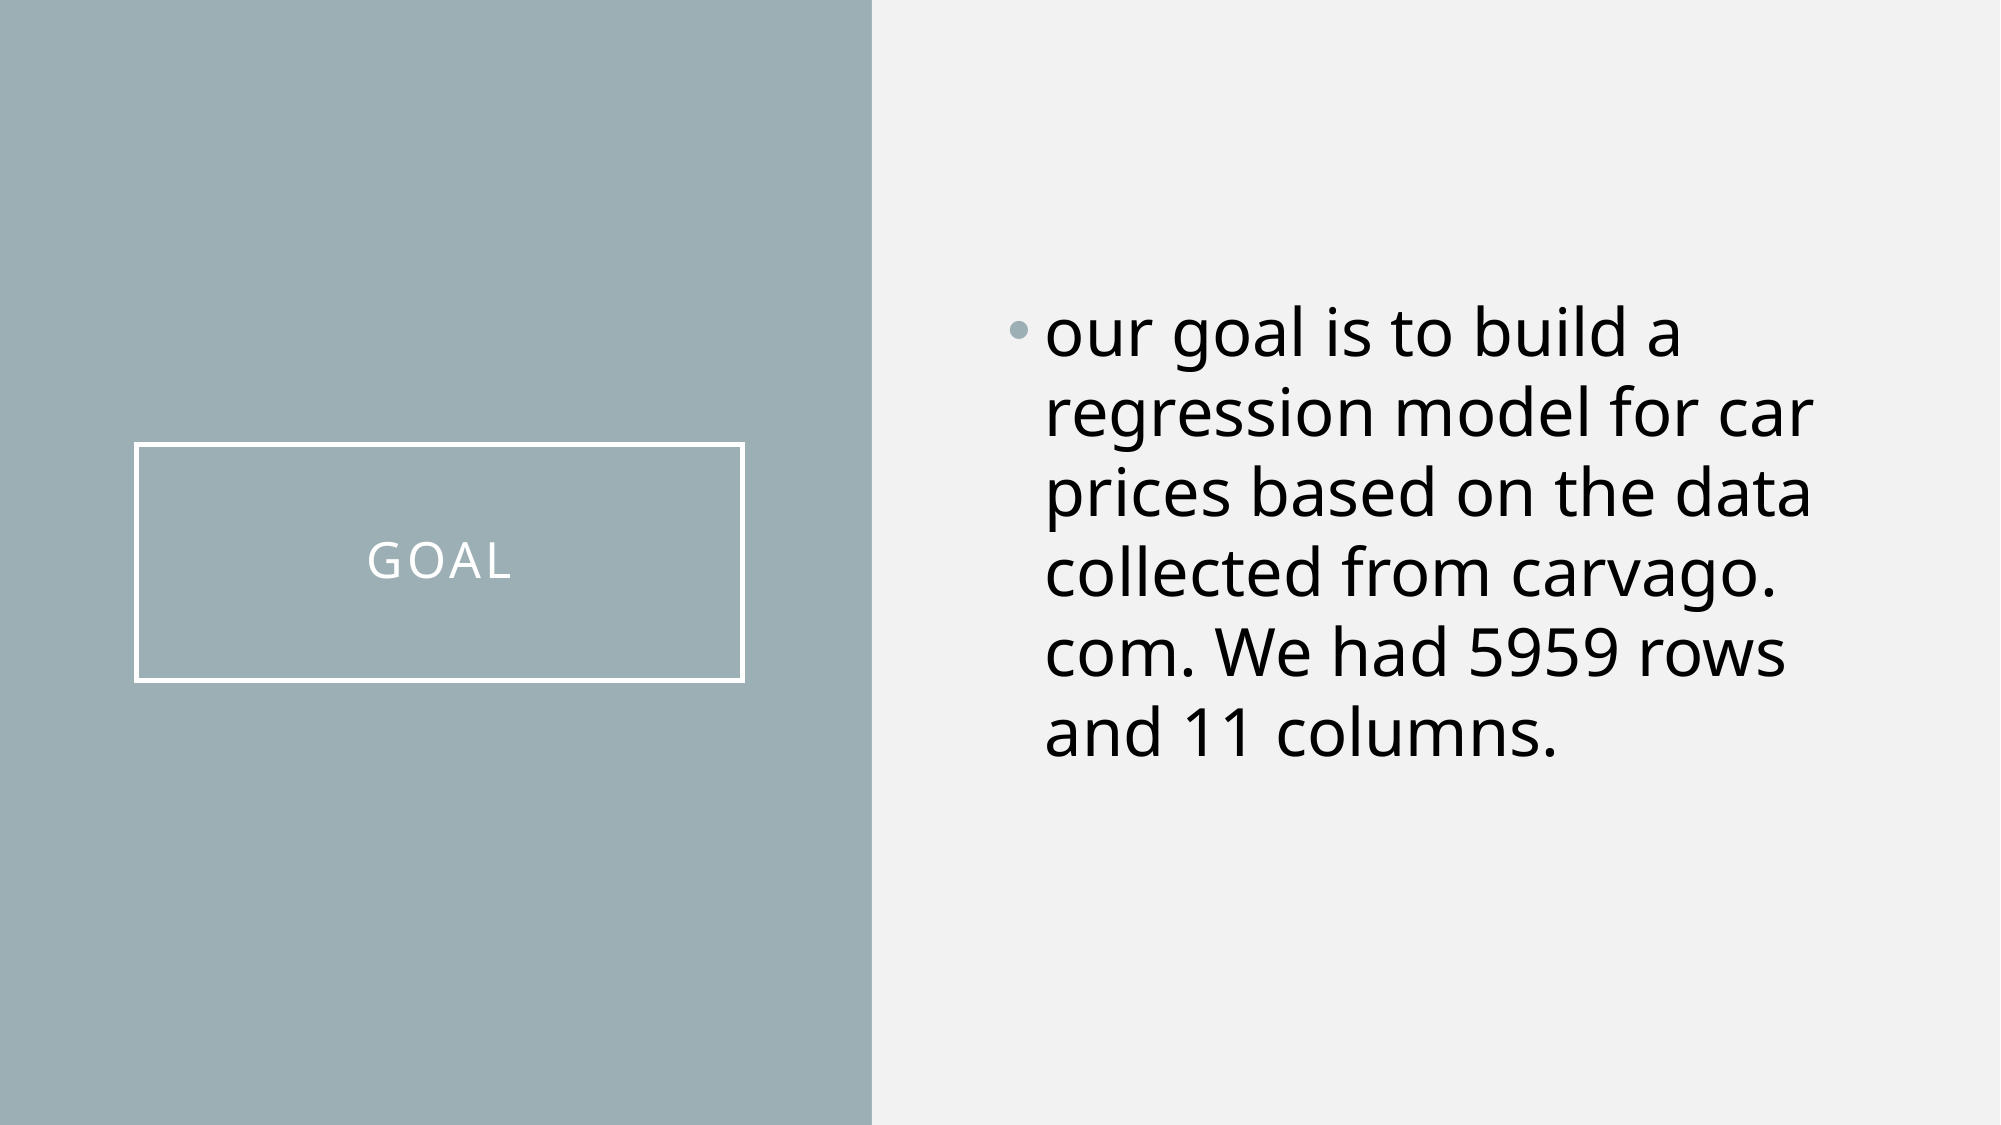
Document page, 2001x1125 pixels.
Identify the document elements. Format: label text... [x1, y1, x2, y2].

title Goal [134, 442, 745, 683]
text_box [871, 0, 2000, 1125]
list our goal is to build a regression model for car prices based on the data collected from carvago. com. We had 5959 rows and 11 columns. [992, 131, 1880, 994]
